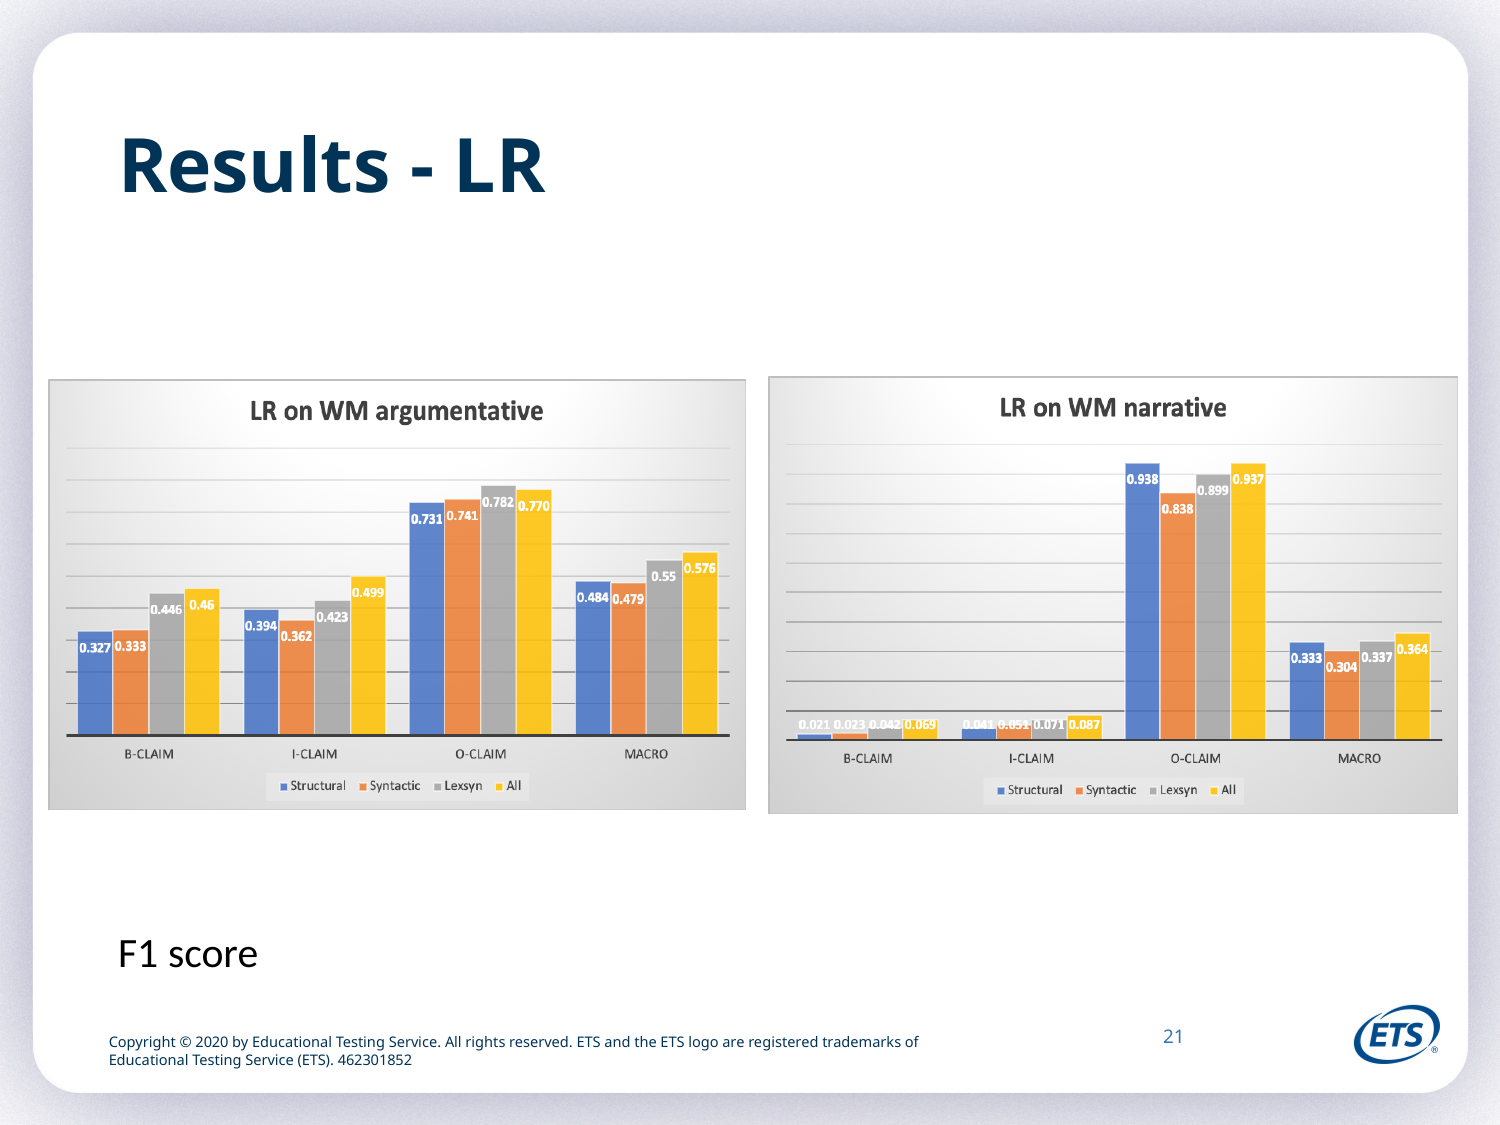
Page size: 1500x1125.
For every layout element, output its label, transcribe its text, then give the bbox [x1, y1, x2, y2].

text_box F1 score [103, 911, 416, 979]
picture [0, 0, 1500, 1125]
title Results - LR [103, 59, 1397, 278]
slide_number 21 [1133, 1007, 1215, 1068]
text_box Copyright © 2020 by Educational Testing Service. All rights reserved. ETS and the ETS logo are registered trademarks of Educational Testing Service (ETS). 462301852 [93, 1025, 1080, 1076]
